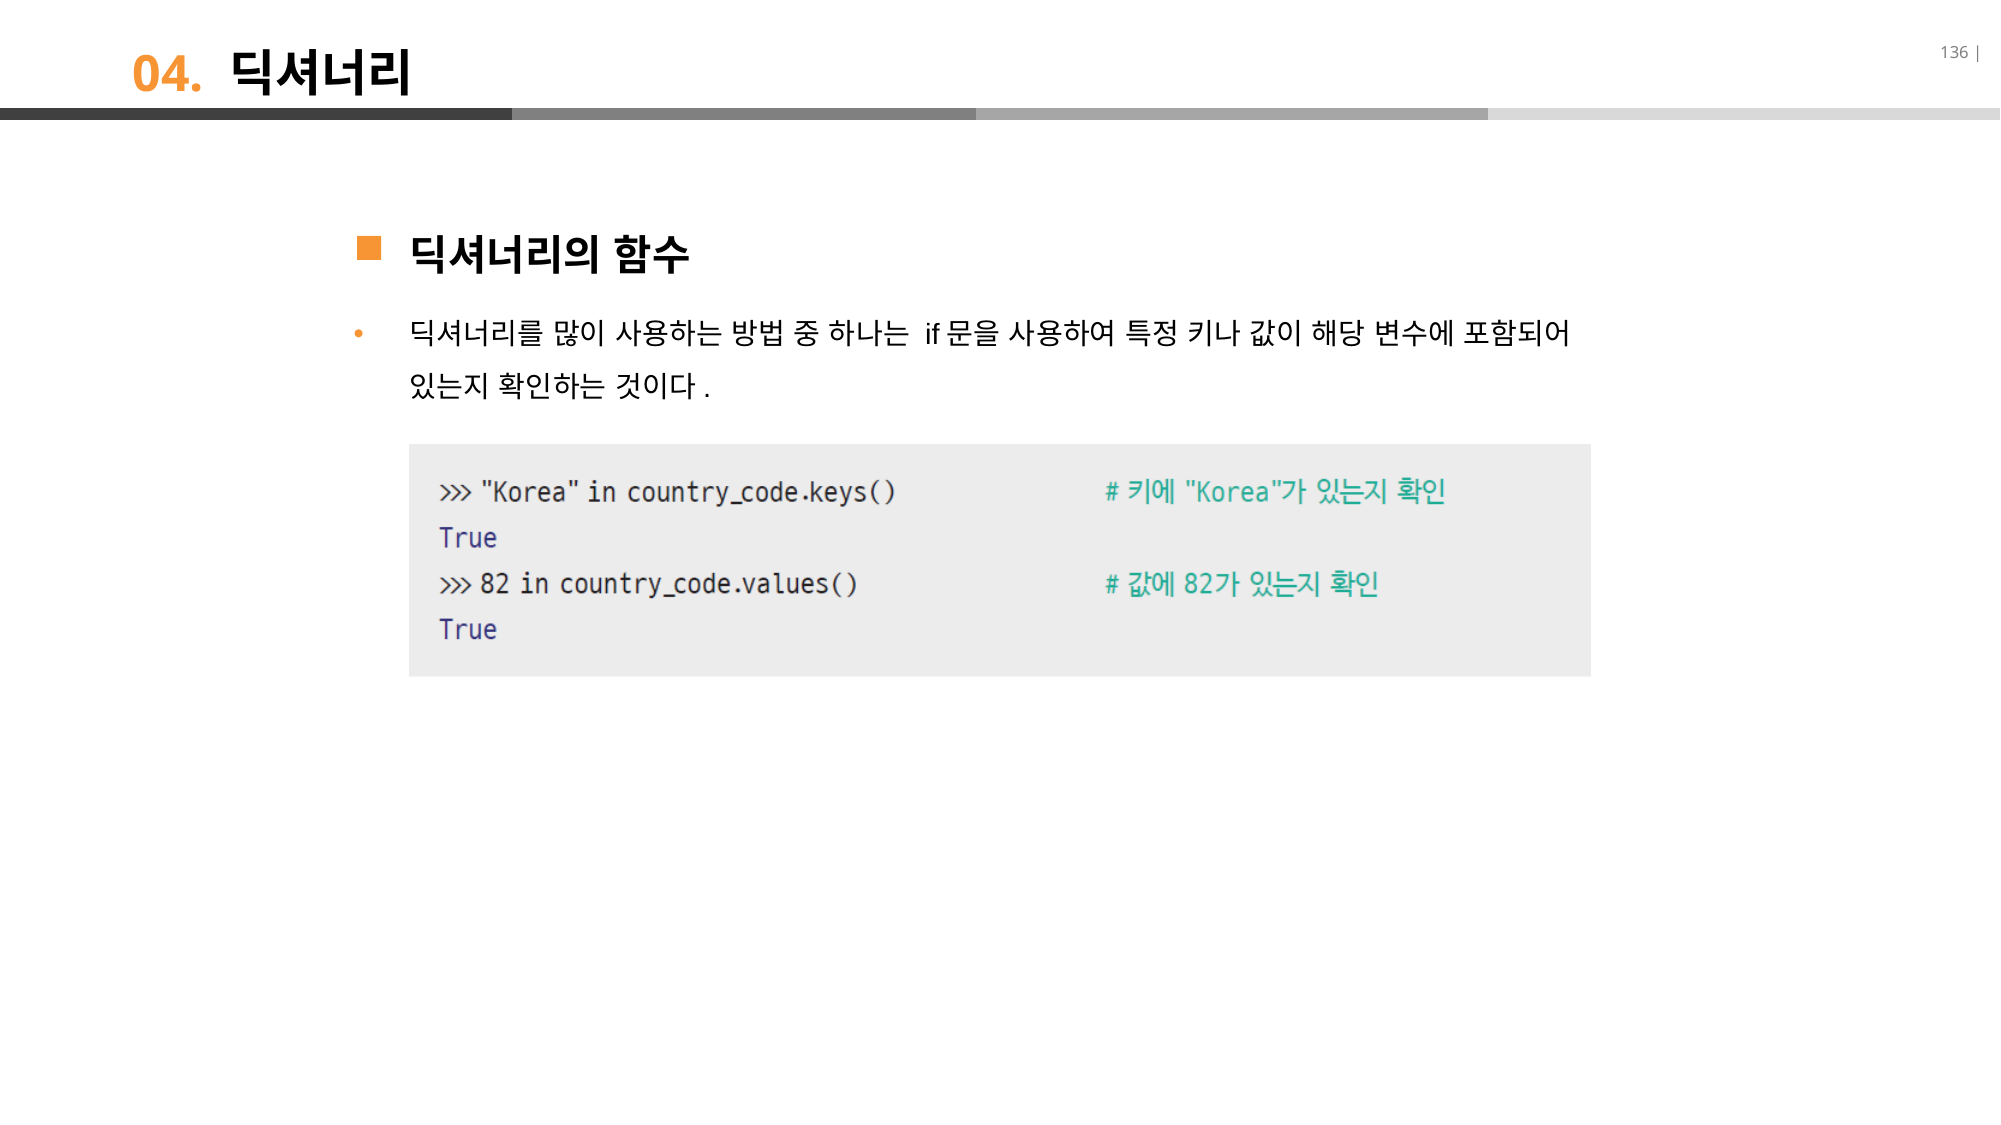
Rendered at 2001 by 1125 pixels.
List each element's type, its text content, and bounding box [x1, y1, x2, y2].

title 04. 딕셔너리 [117, 30, 1712, 121]
text_box 딕셔너리를 많이 사용하는 방법 중 하나는 if문을 사용하여 특정 키나 값이 해당 변수에 포함되어 있는지 확인하는 것이다. [338, 290, 1615, 421]
slide_number 136 | [1839, 14, 1998, 92]
picture [409, 444, 1591, 679]
list 딕셔너리의 함수 [338, 196, 1686, 291]
